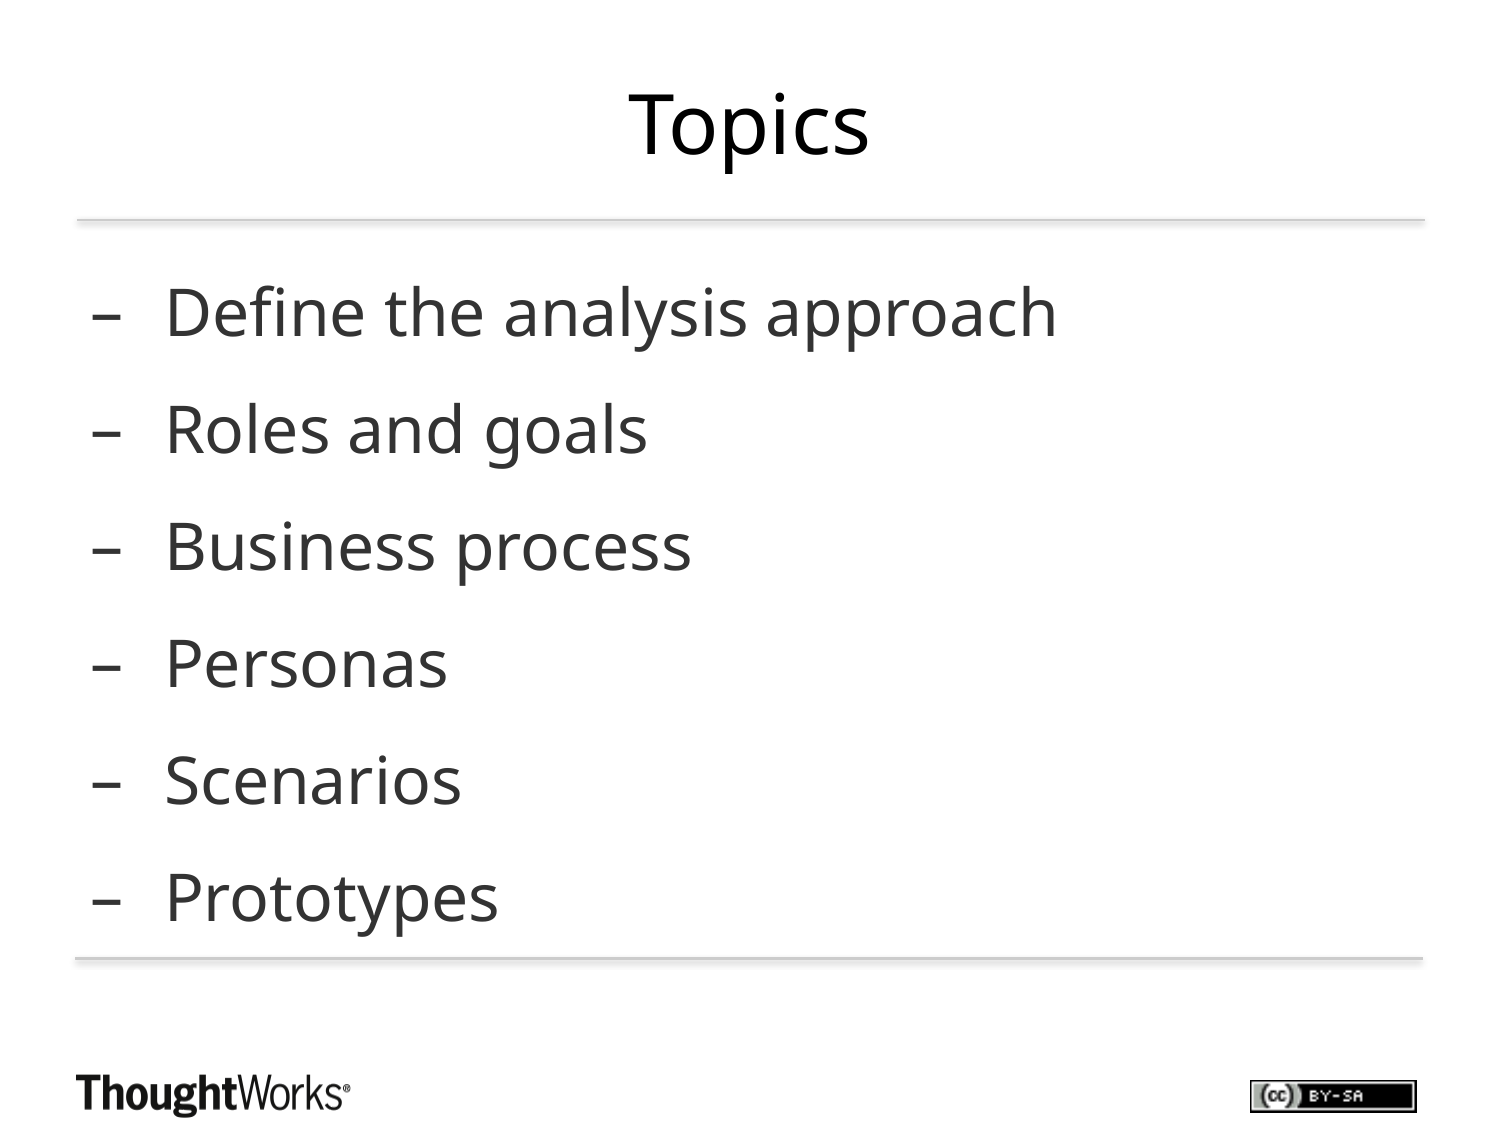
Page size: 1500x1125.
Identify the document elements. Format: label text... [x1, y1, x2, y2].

list Define the analysis approach Roles and goals Business process Personas Scenarios Prototypes [75, 262, 1425, 948]
picture [1250, 1080, 1417, 1113]
picture [75, 1074, 351, 1118]
title Topics [75, 45, 1425, 197]
